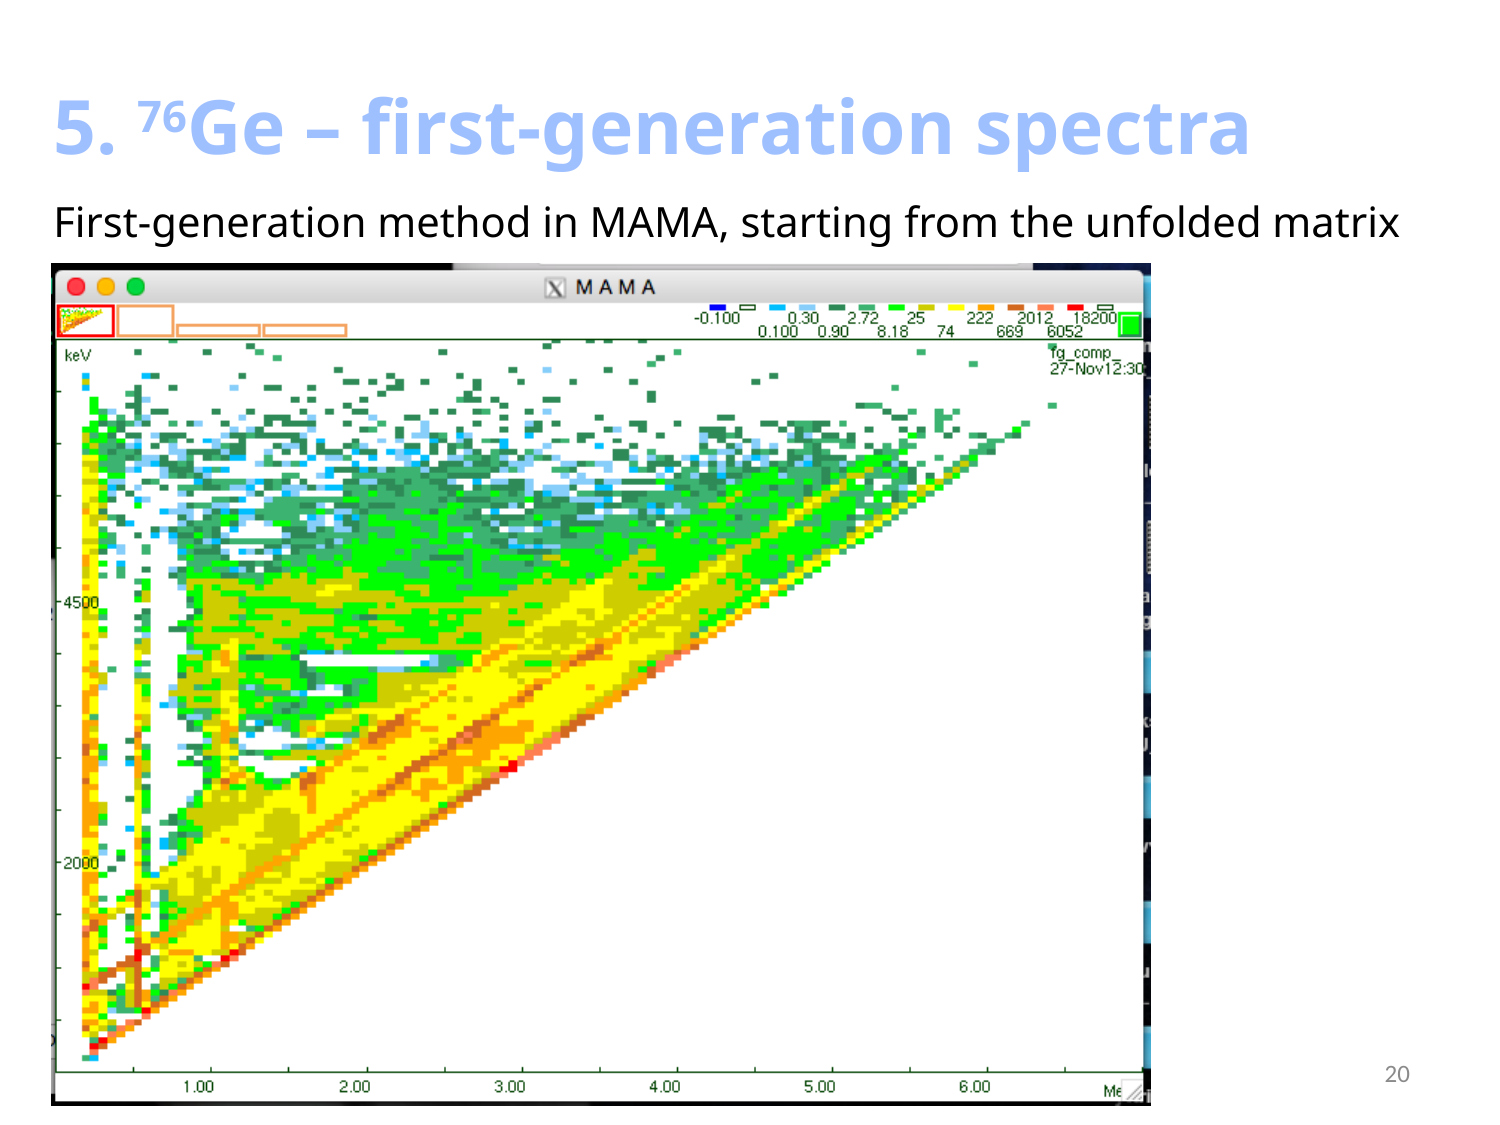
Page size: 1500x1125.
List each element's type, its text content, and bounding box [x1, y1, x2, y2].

text_box 5. 76Ge – first-generation spectra [38, 4, 1313, 188]
picture [51, 263, 1151, 1107]
text_box First-generation method in MAMA, starting from the unfolded matrix [38, 188, 1416, 254]
slide_number 20 [1155, 1042, 1425, 1103]
